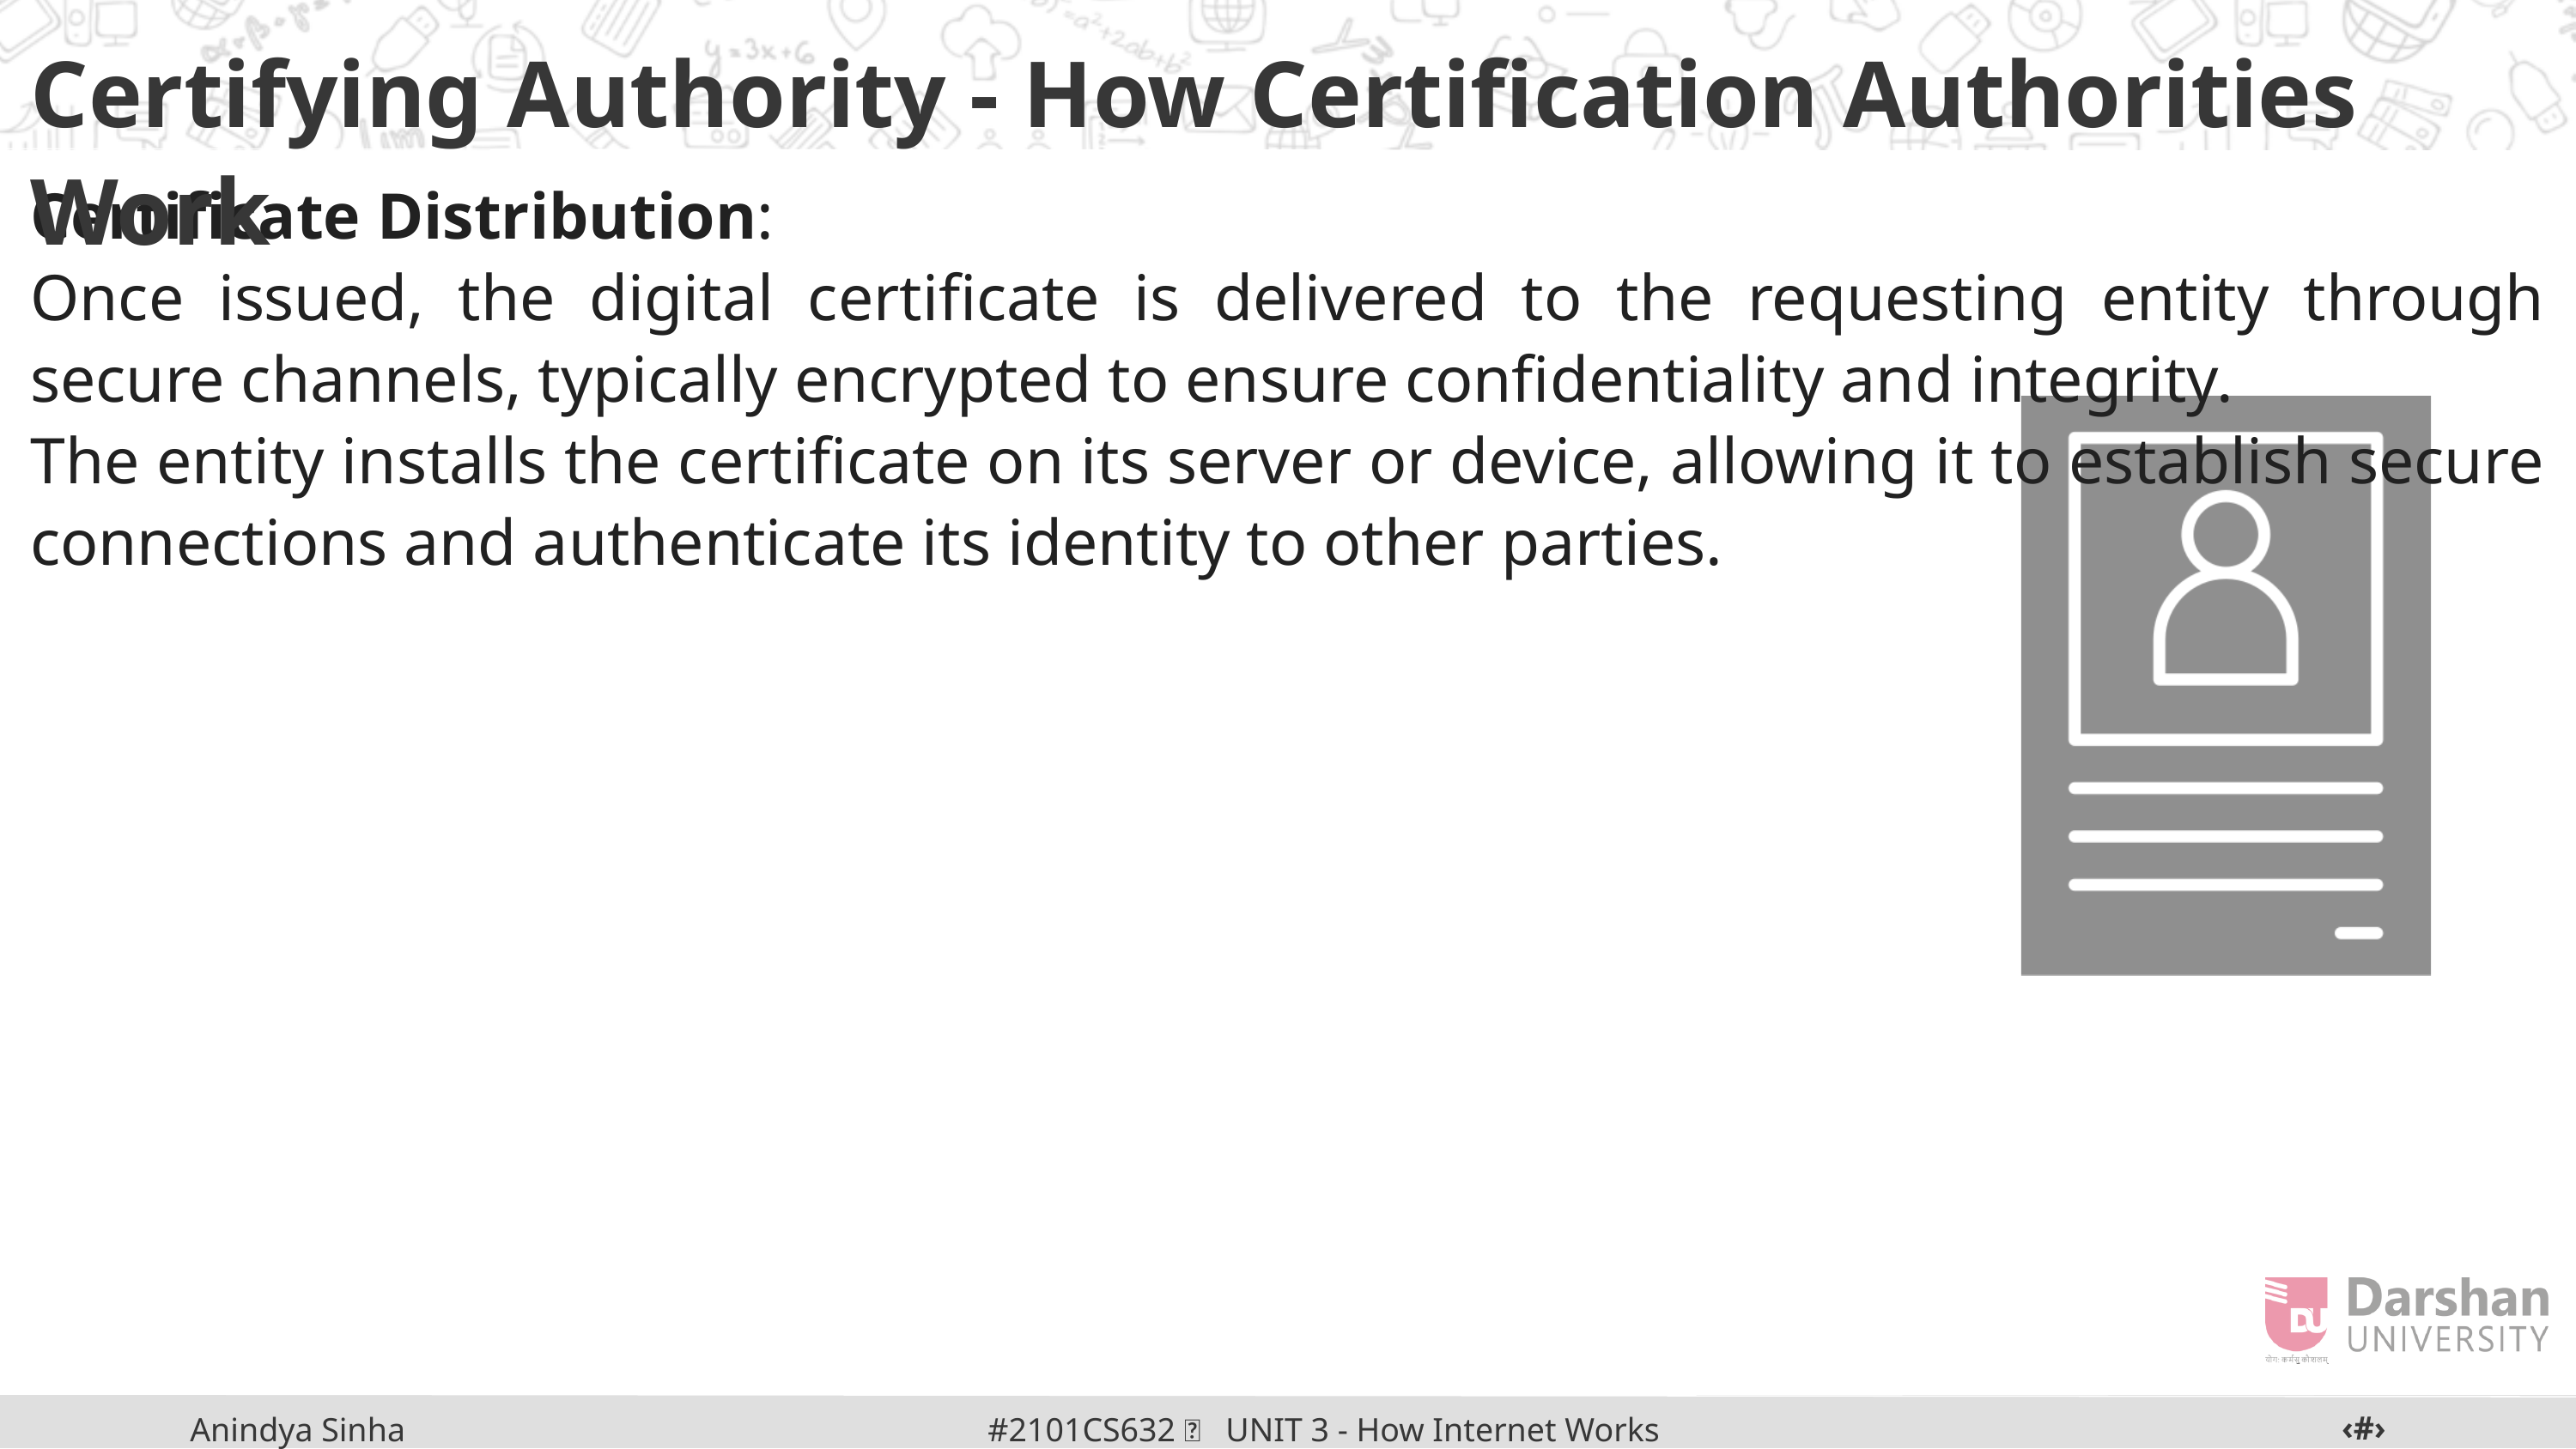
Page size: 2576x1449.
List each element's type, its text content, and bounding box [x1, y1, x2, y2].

text_box [0, 1405, 2576, 1449]
text_box Certifying Authority - How Certification Authorities Work [30, 161, 2546, 264]
text_box [2265, 1277, 2549, 1364]
text_box [0, 0, 2576, 149]
text_box [2020, 579, 2432, 976]
text_box Certifying Authority - How Certification Authorities Work [30, 27, 2546, 149]
text_box Anindya Sinha [190, 1405, 744, 1448]
text_box Certificate Distribution: Once issued, the digital certificate is delivered to the requesting entity through secure channels, typically encrypted to ensure confidentiality and integrity. The entity installs the certificate on its server or device, allowing it to establish secure connections and authenticate its identity to other parties. [30, 264, 2546, 579]
text_box ‹#› [1832, 1405, 2386, 1446]
text_box #2101CS632  UNIT 3 - How Internet Works [853, 1405, 1795, 1448]
